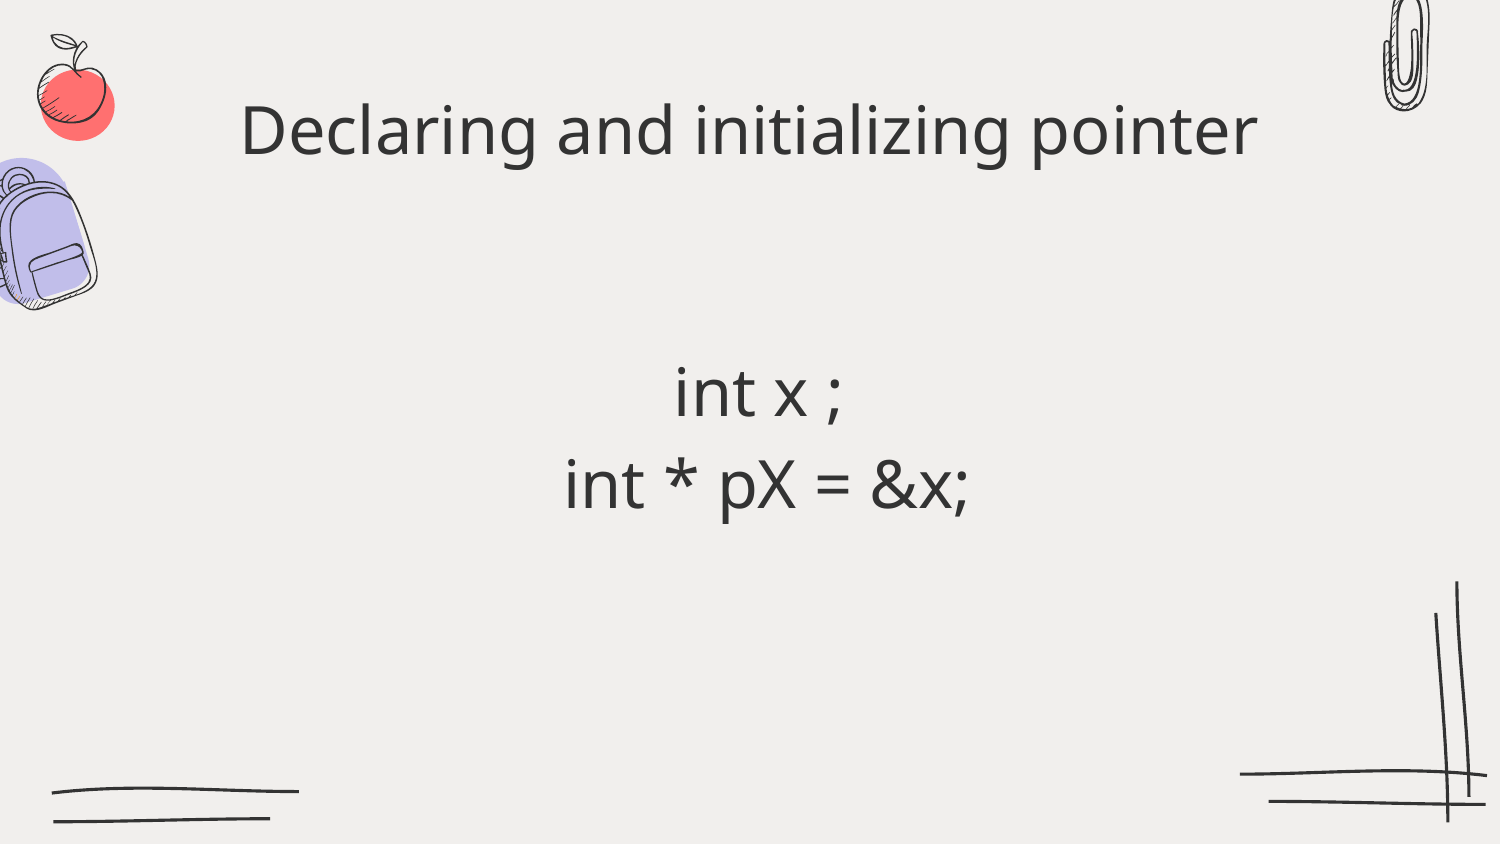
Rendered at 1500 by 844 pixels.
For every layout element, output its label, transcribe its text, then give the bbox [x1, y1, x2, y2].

title Declaring and initializing pointer [118, 72, 1382, 167]
subtitle int x ; int * pX = &x; [223, 322, 1290, 522]
